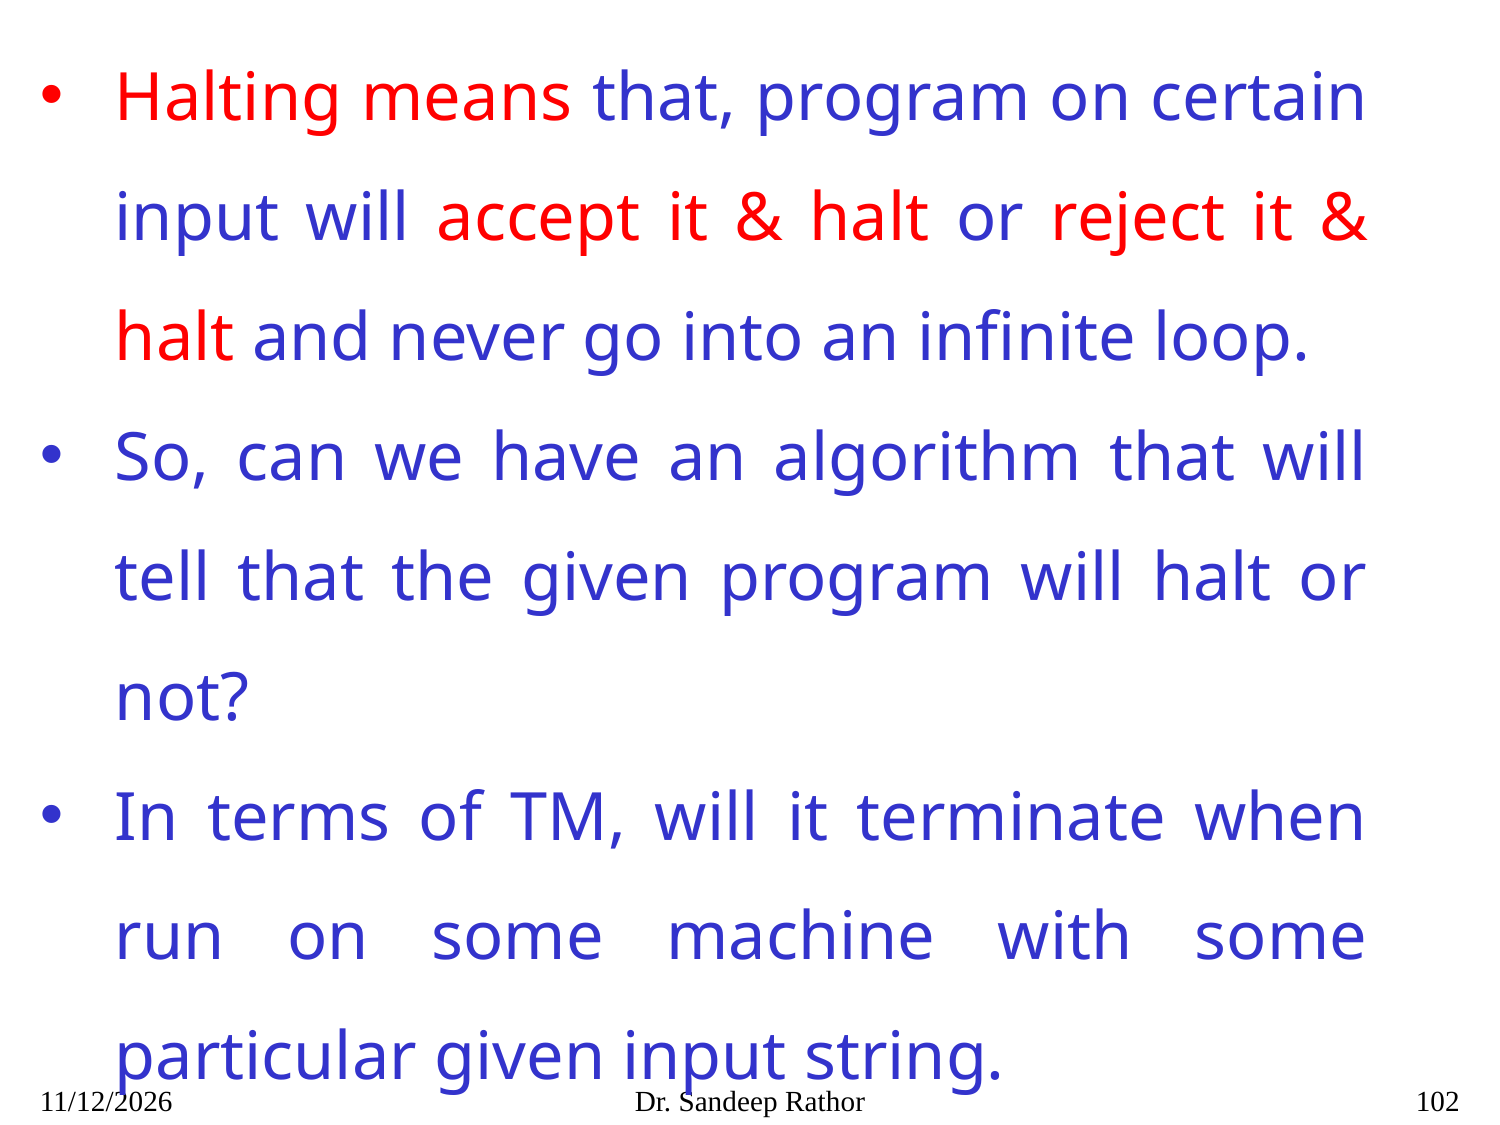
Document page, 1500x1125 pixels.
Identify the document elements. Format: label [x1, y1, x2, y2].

slide_number [1162, 1074, 1475, 1125]
text_box [24, 6, 1384, 1101]
slide_number [24, 1101, 338, 1125]
footer [512, 1101, 988, 1125]
